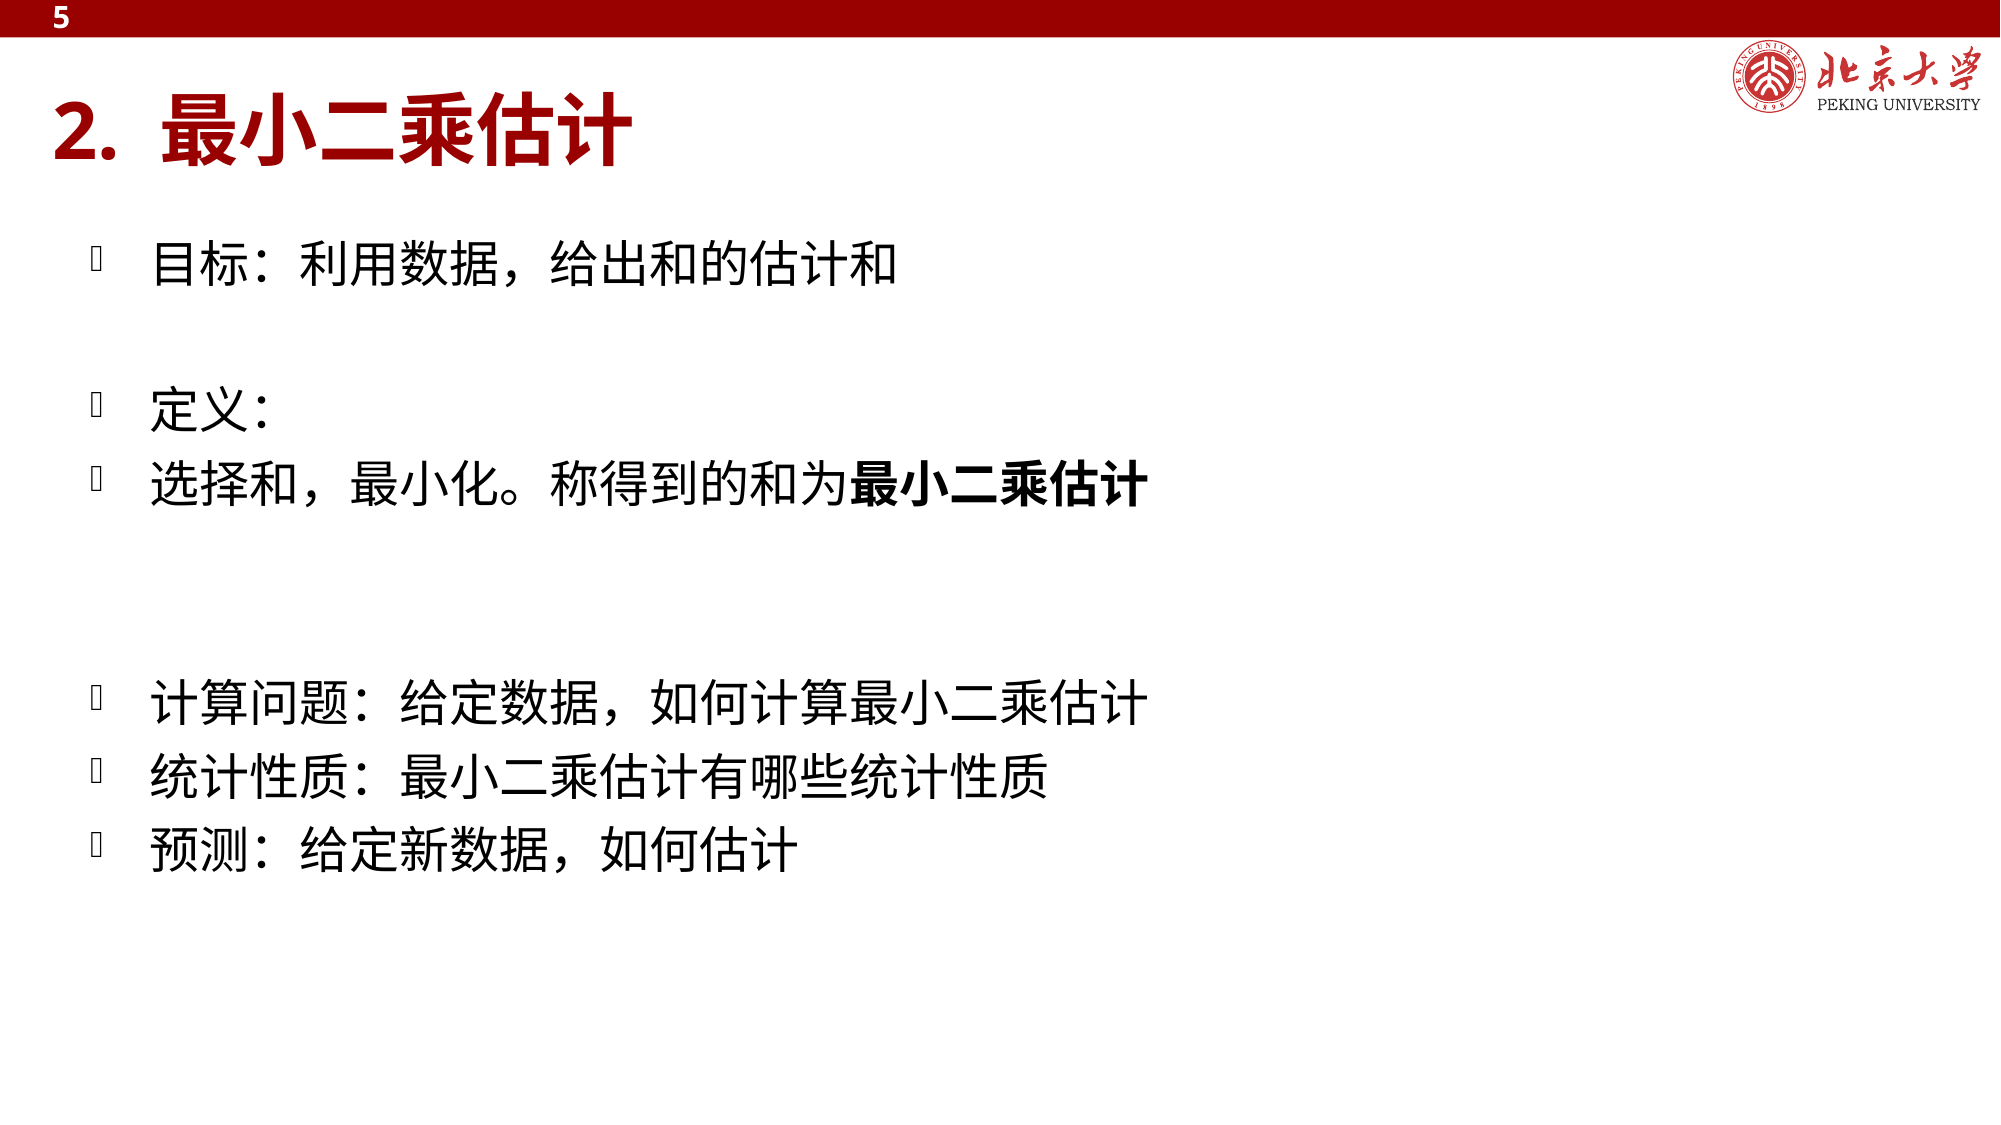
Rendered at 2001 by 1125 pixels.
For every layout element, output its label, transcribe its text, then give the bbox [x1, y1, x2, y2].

slide_number 5 [37, 5, 225, 34]
title 2. 最小二乘估计 [37, 62, 1951, 194]
